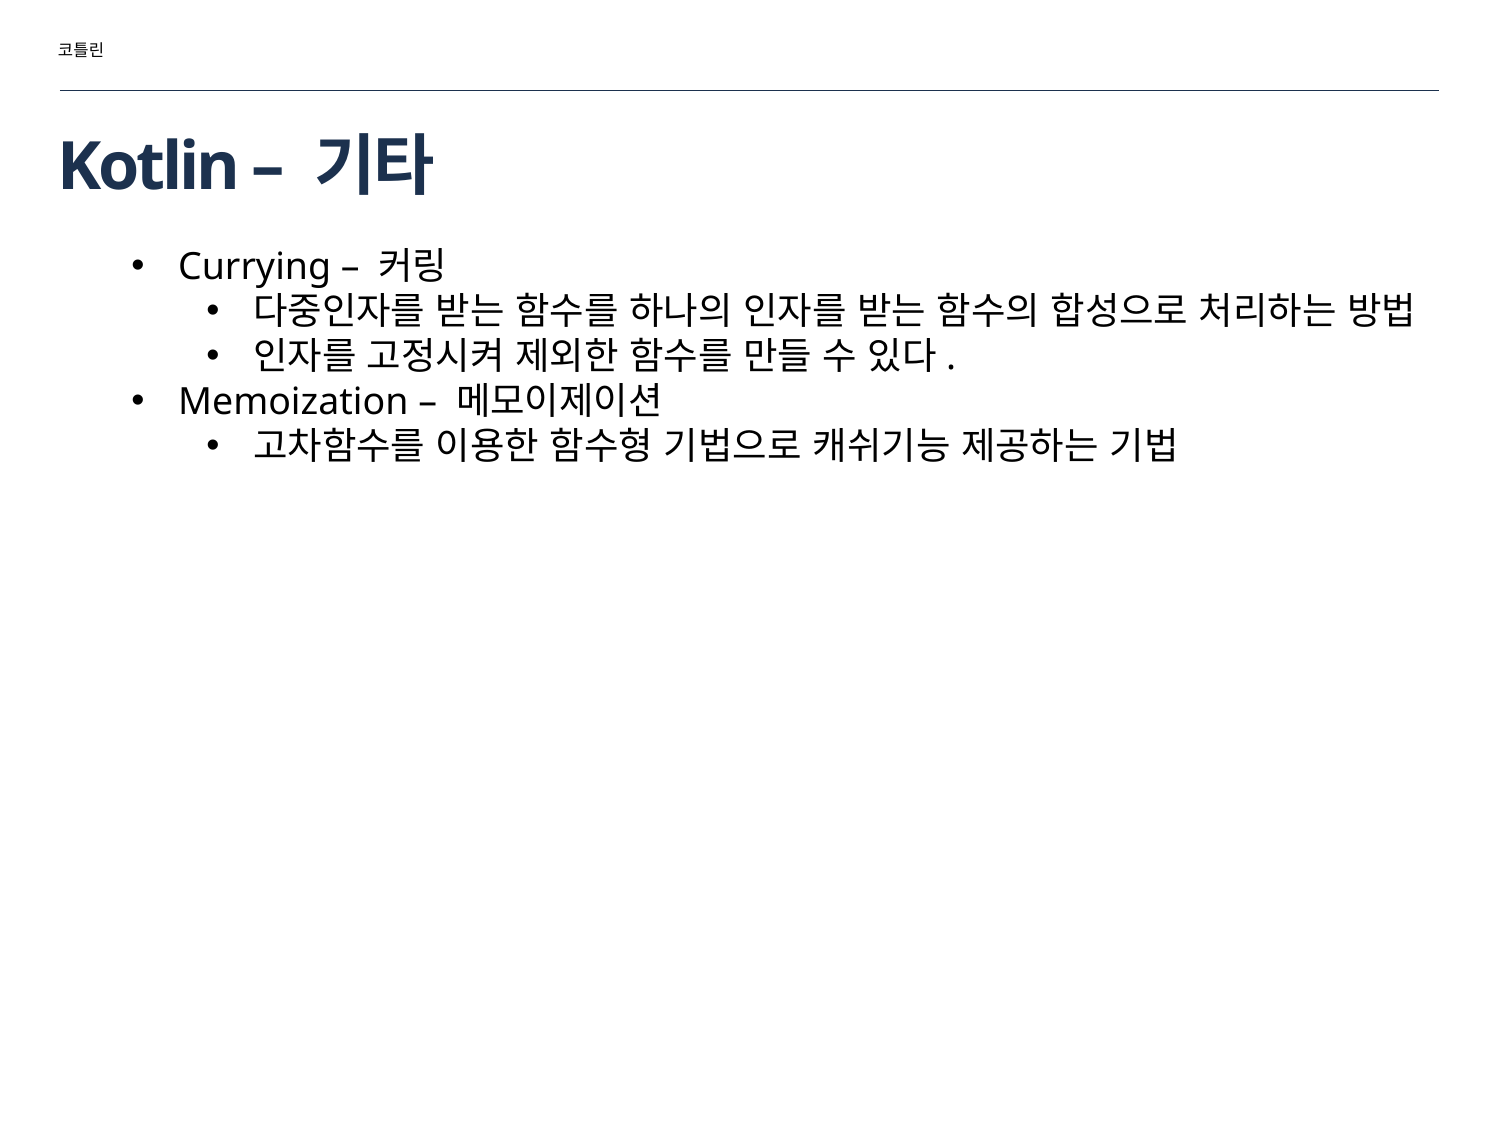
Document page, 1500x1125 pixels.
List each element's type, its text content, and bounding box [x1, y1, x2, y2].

text_box [42, 235, 1433, 1033]
title Kotlin – 기타 [42, 114, 1454, 211]
text_box 코틀린 [43, 31, 303, 67]
text_box Currying – 커링 다중인자를 받는 함수를 하나의 인자를 받는 함수의 합성으로 처리하는 방법 인자를 고정시켜 제외한 함수를 만들 수 있다. Memoization – 메모이제이션 고차함수를 이용한 함수형 기법으로 캐쉬기능 제공하는 기법 [116, 235, 1433, 520]
